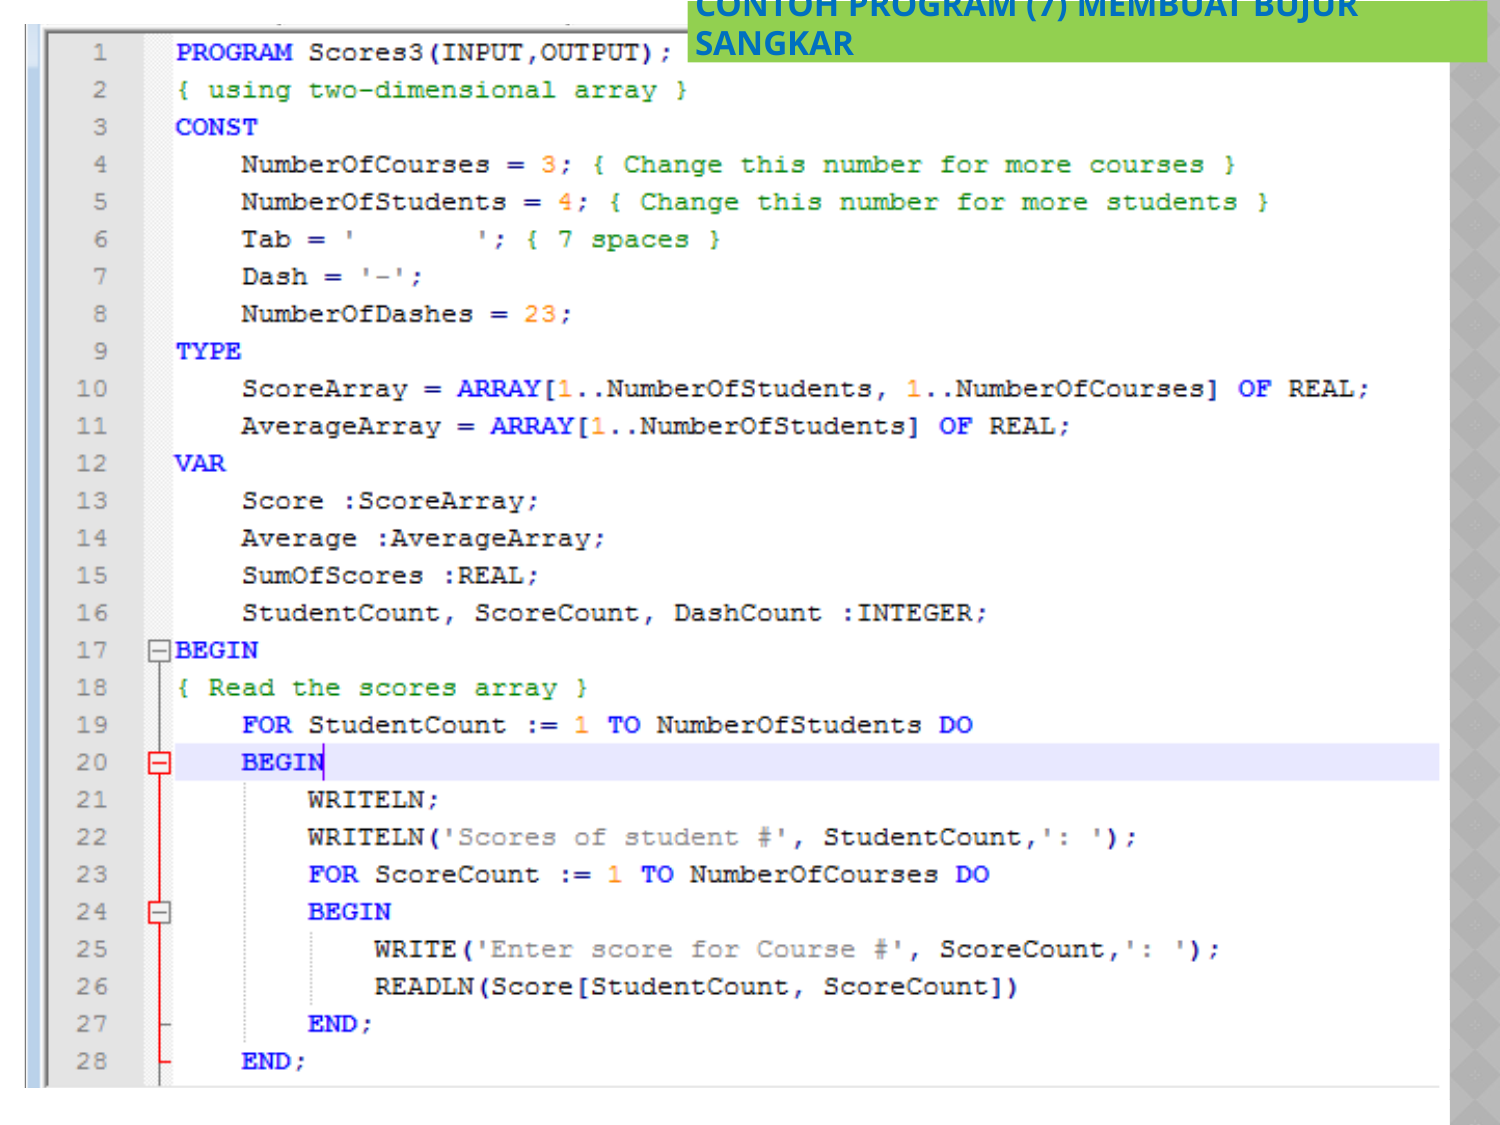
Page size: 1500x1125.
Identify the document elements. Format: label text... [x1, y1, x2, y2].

text_box Contoh Program (7) Membuat bujur sangkar [687, 1, 1488, 63]
picture [24, 24, 1440, 1088]
